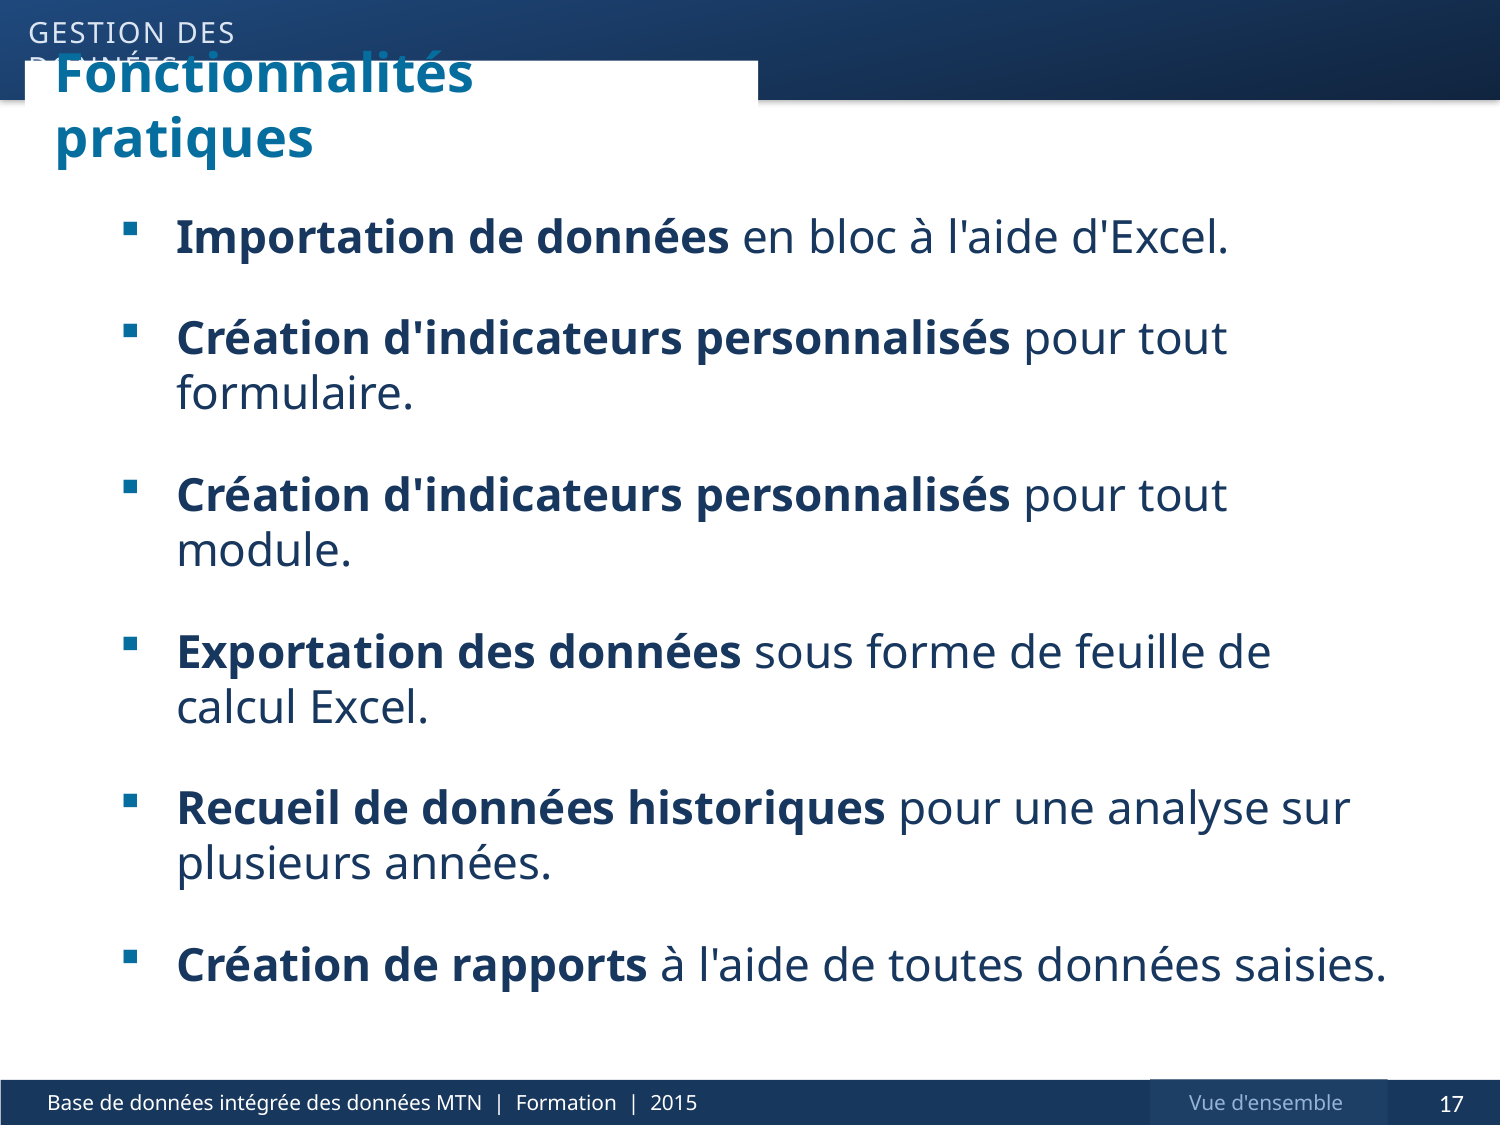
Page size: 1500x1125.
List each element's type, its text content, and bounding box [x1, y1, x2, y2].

list gestion des données [28, 6, 320, 60]
list Importation de données en bloc à l'aide d'Excel. Création d'indicateurs personnalisés pour tout formulaire. Création d'indicateurs personnalisés pour tout module. Exportation des données sous forme de feuille de calcul Excel. Recueil de données historiques pour une analyse sur plusieurs années. Création de rapports à l'aide de toutes données saisies. [75, 200, 1425, 843]
title Fonctionnalités pratiques [24, 60, 759, 146]
